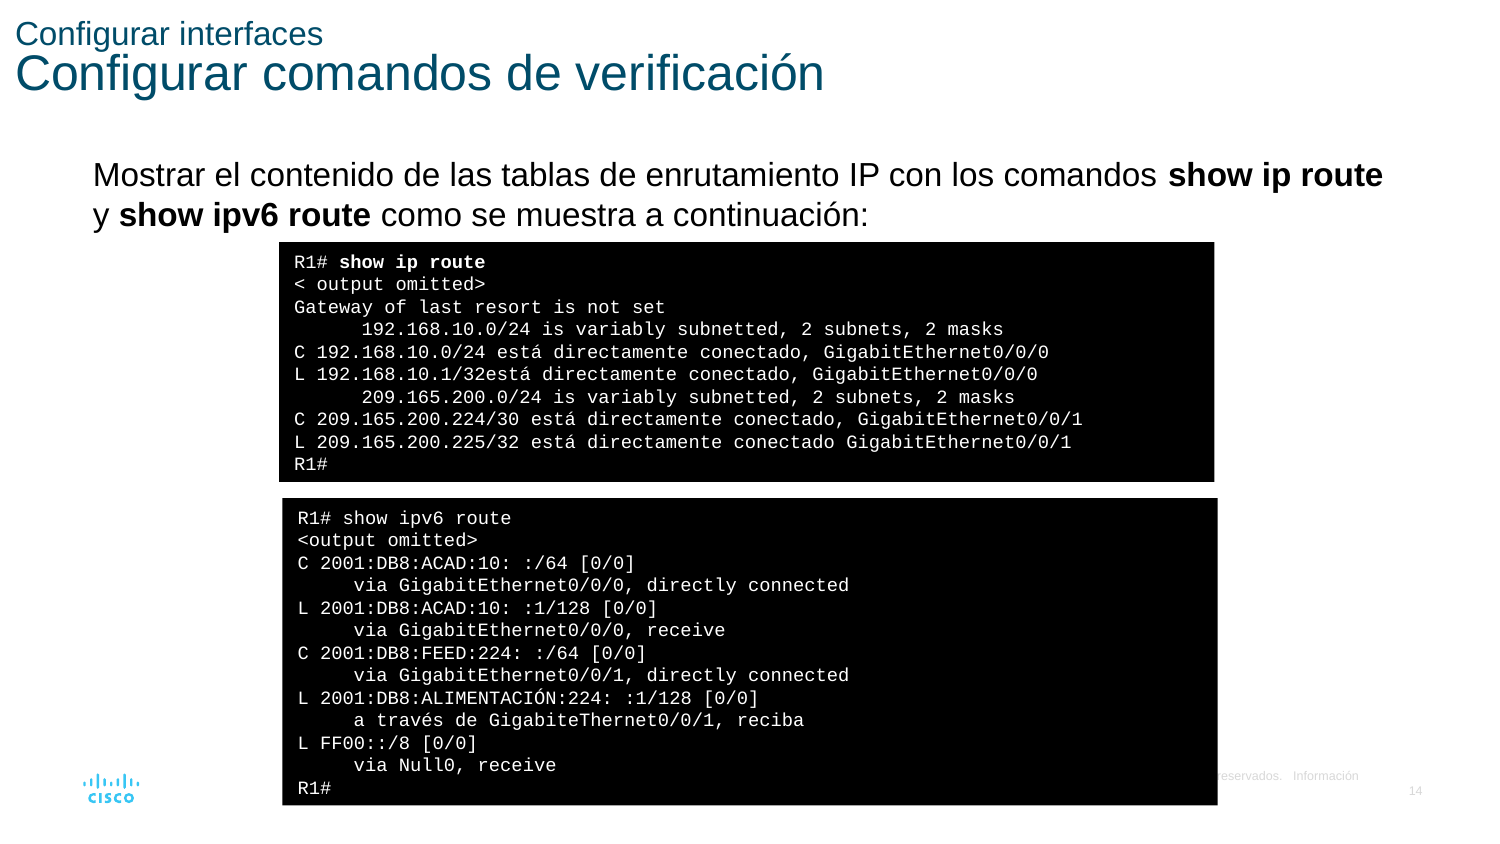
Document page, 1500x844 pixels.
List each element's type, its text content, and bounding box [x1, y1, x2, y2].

text_box R1# show ip route < output omitted> Gateway of last resort is not set 192.168.10.0/24 is variably subnetted, 2 subnets, 2 masks C 192.168.10.0/24 está directamente conectado, GigabitEthernet0/0/0 L 192.168.10.1/32está directamente conectado, GigabitEthernet0/0/0 209.165.200.0/24 is variably subnetted, 2 subnets, 2 masks C 209.165.200.224/30 está directamente conectado, GigabitEthernet0/0/1 L 209.165.200.225/32 está directamente conectado GigabitEthernet0/0/1 R1# [279, 242, 1215, 482]
text_box Mostrar el contenido de las tablas de enrutamiento IP con los comandos show ip route y show ipv6 route como se muestra a continuación: [77, 146, 1406, 241]
title Configurar interfaces Configurar comandos de verificación [0, 0, 1369, 121]
text_box R1# show ipv6 route <output omitted> C 2001:DB8:ACAD:10: :/64 [0/0] via GigabitEthernet0/0/0, directly connected L 2001:DB8:ACAD:10: :1/128 [0/0] via GigabitEthernet0/0/0, receive C 2001:DB8:FEED:224: :/64 [0/0] via GigabitEthernet0/0/1, directly connected L 2001:DB8:ALIMENTACIÓN:224: :1/128 [0/0] a través de GigabiteThernet0/0/1, reciba L FF00::/8 [0/0] via Null0, receive R1# [282, 498, 1218, 806]
